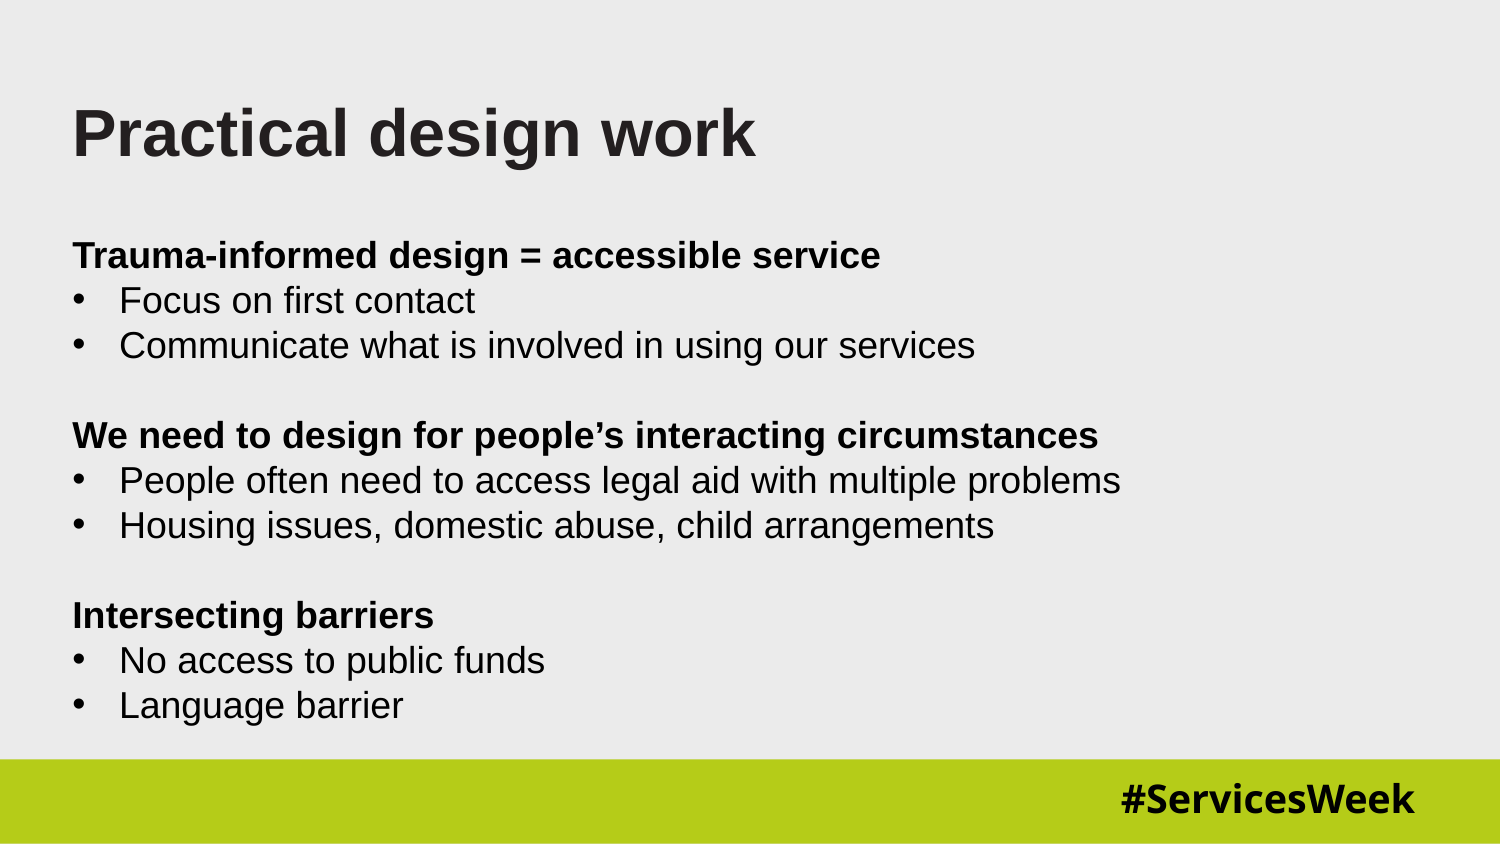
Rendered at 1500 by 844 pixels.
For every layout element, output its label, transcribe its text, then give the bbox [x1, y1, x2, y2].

title Practical design work [72, 99, 1383, 168]
list Trauma-informed design = accessible service Focus on first contact Communicate what is involved in using our services We need to design for people’s interacting circumstances People often need to access legal aid with multiple problems Housing issues, domestic abuse, child arrangements Intersecting barriers No access to public funds Language barrier [72, 231, 1466, 720]
